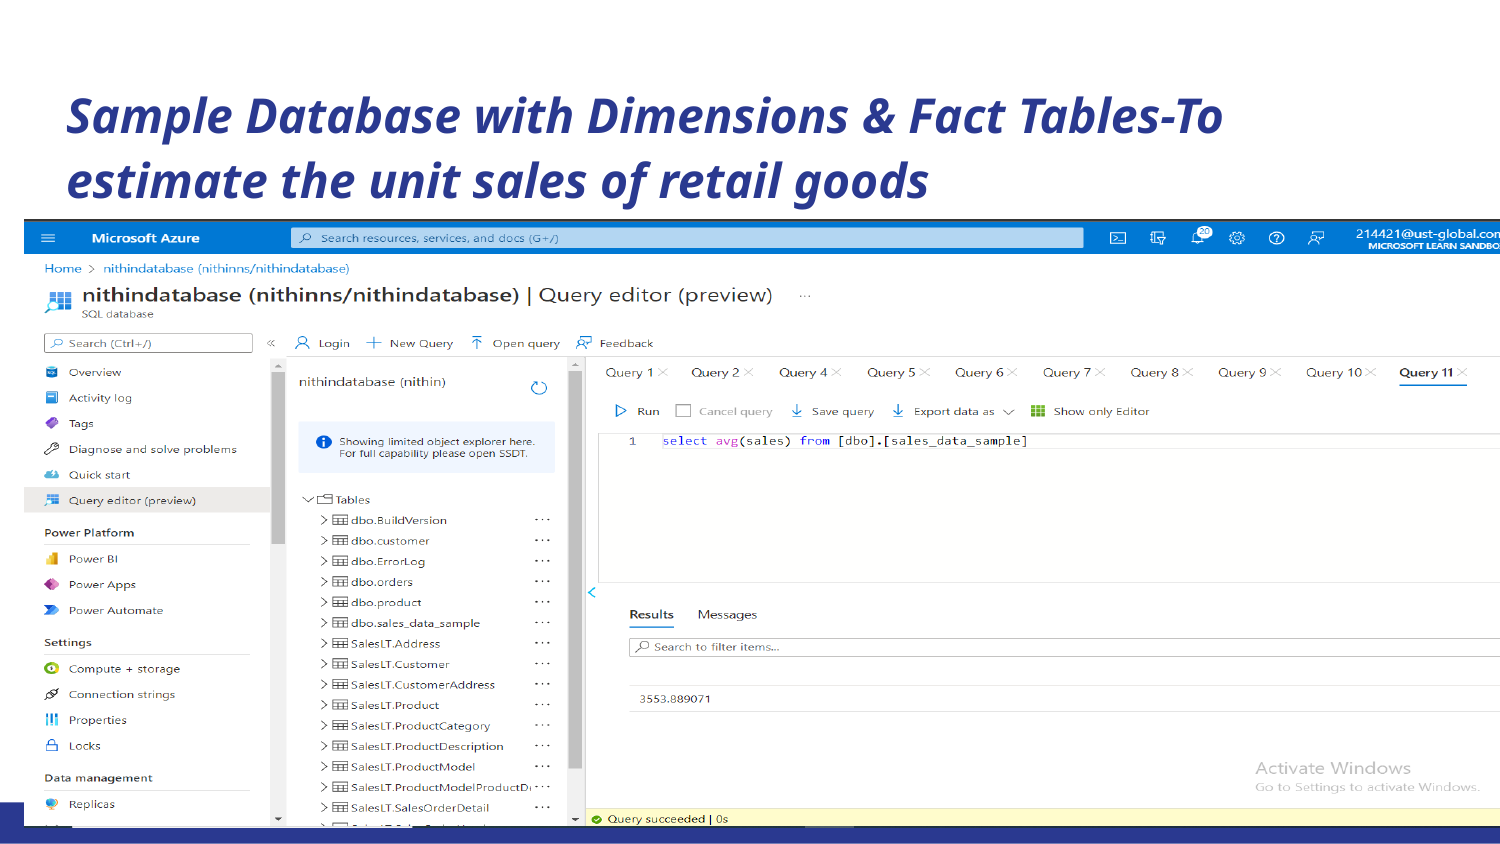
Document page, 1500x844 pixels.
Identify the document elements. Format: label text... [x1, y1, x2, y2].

picture [24, 219, 1500, 828]
title Sample Database with Dimensions & Fact Tables-To estimate the unit sales of retail goods [51, 67, 1449, 217]
